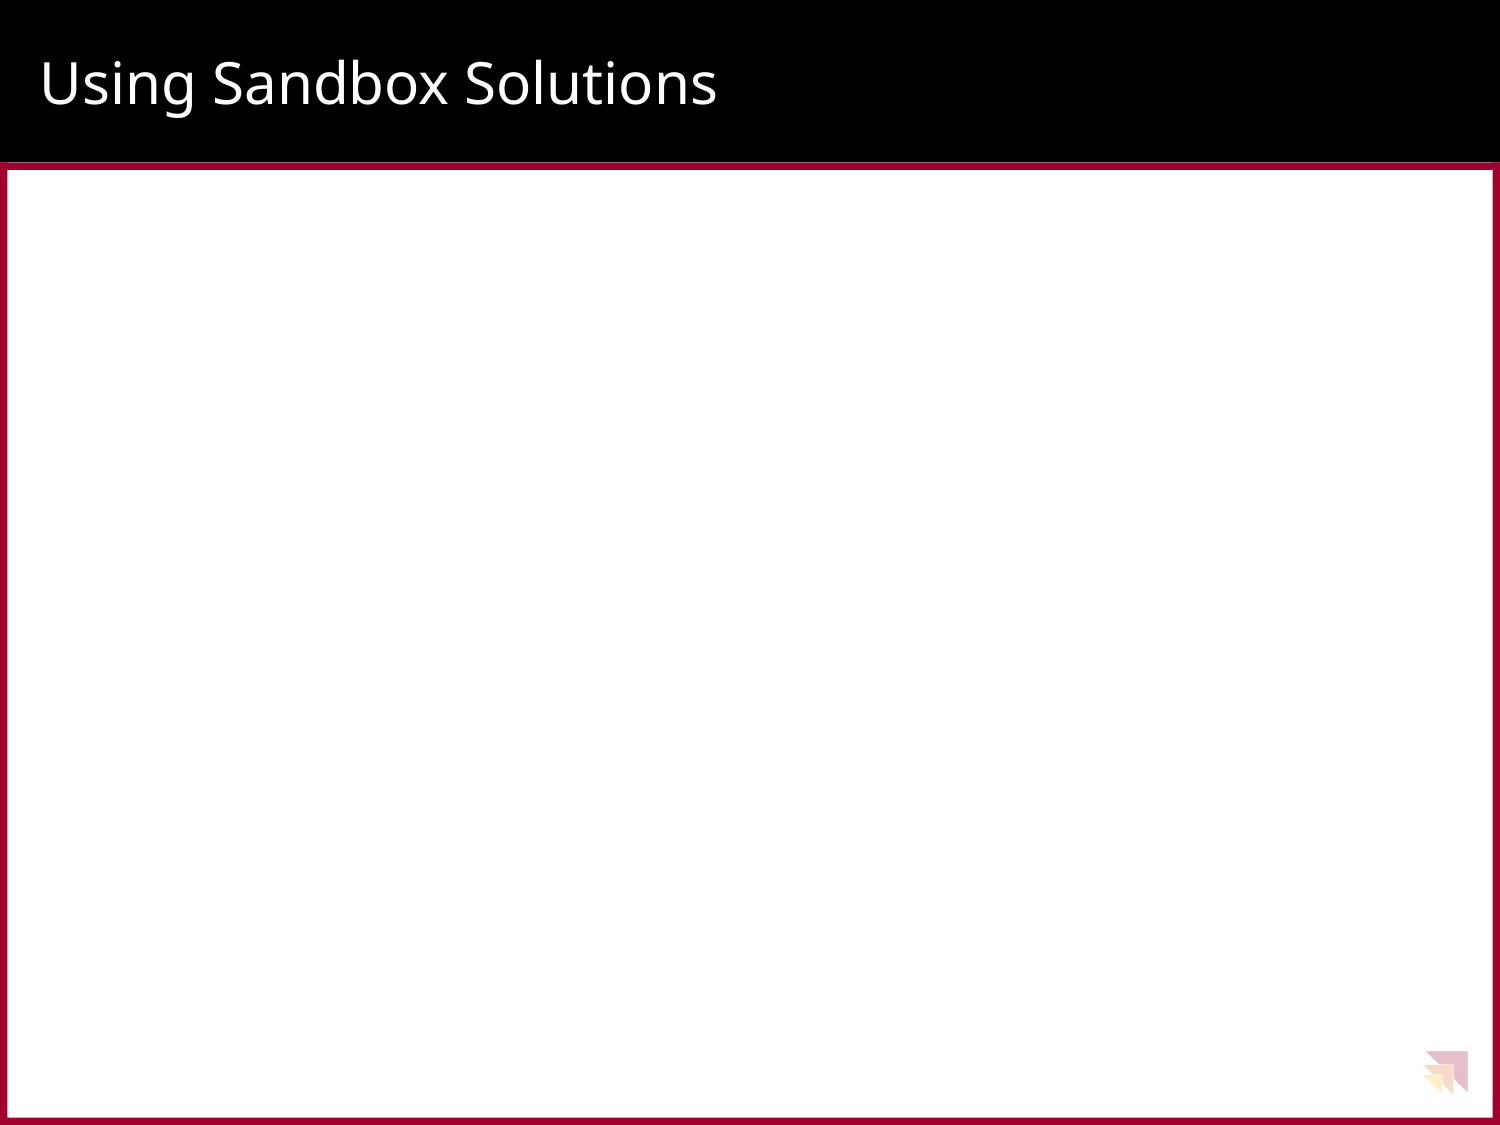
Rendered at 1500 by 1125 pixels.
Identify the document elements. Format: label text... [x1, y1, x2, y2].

title Using Sandbox Solutions [24, 12, 1438, 150]
